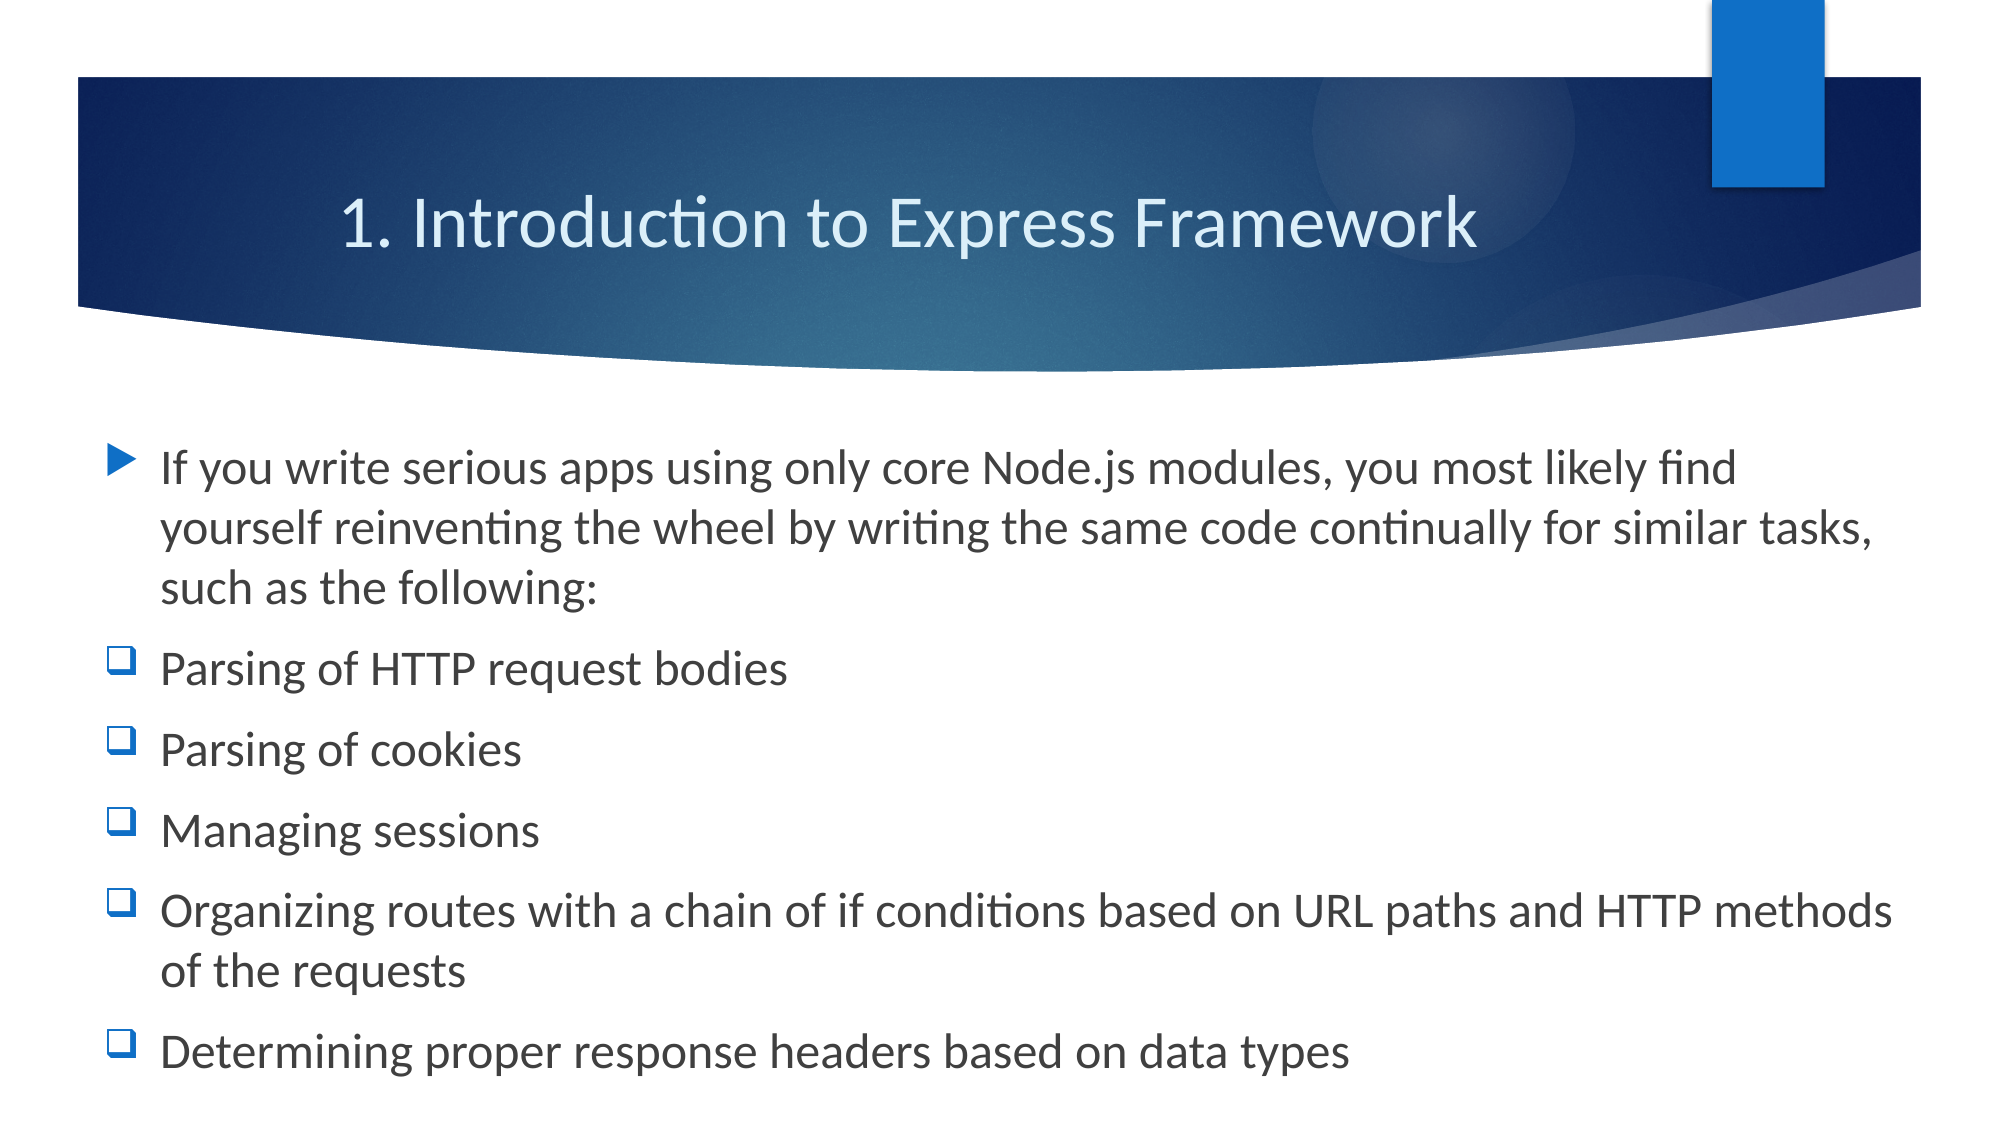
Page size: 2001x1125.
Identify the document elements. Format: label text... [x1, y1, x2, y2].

list If you write serious apps using only core Node.js modules, you most likely find yourself reinventing the wheel by writing the same code continually for similar tasks, such as the following: Parsing of HTTP request bodies Parsing of cookies Managing sessions Organizing routes with a chain of if conditions based on URL paths and HTTP methods of the requests Determining proper response headers based on data types [88, 427, 1925, 1125]
title 1. Introduction to Express Framework [189, 159, 1627, 276]
